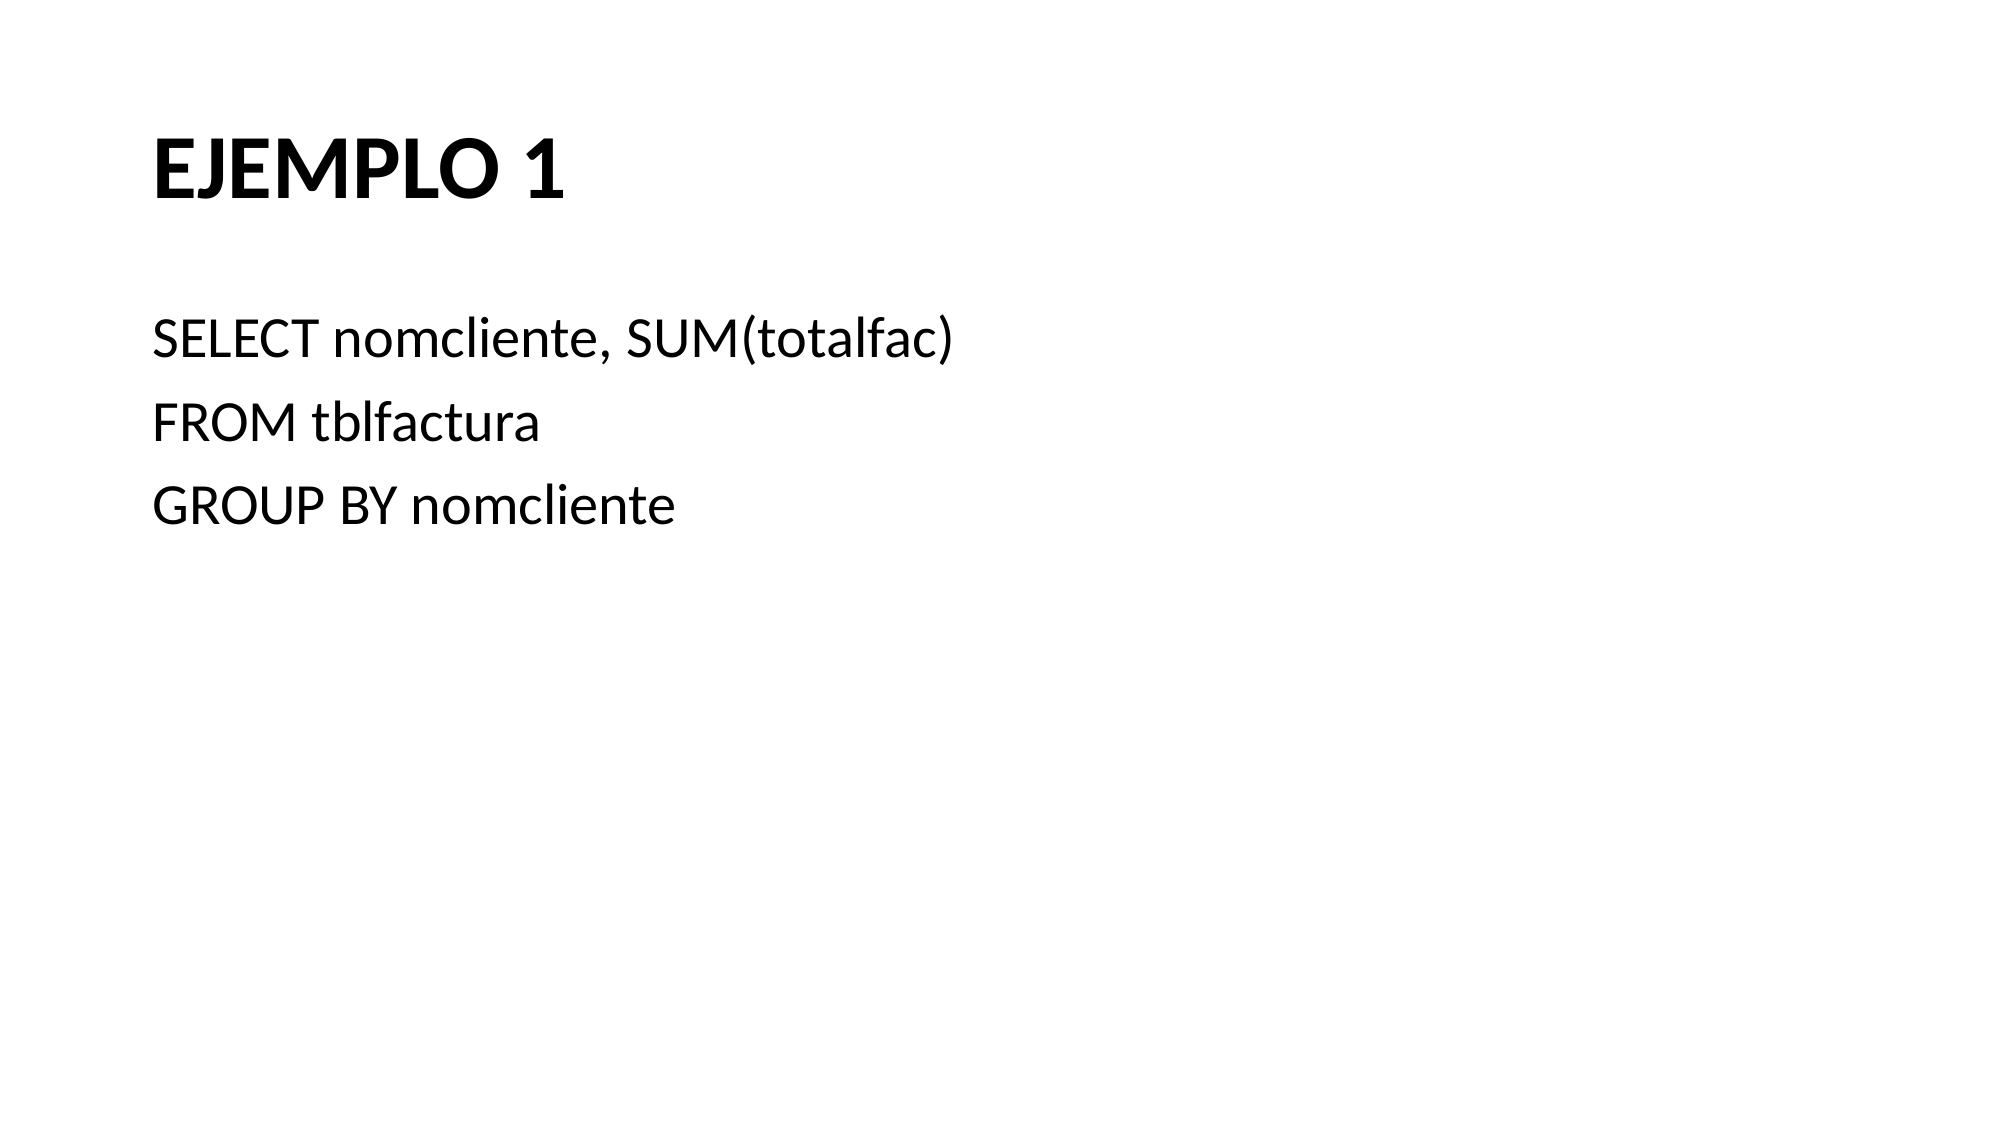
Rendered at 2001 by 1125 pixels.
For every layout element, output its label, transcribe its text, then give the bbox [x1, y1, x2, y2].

list SELECT nomcliente, SUM(totalfac) FROM tblfactura GROUP BY nomcliente [137, 299, 1863, 1014]
title EJEMPLO 1 [137, 59, 1863, 278]
